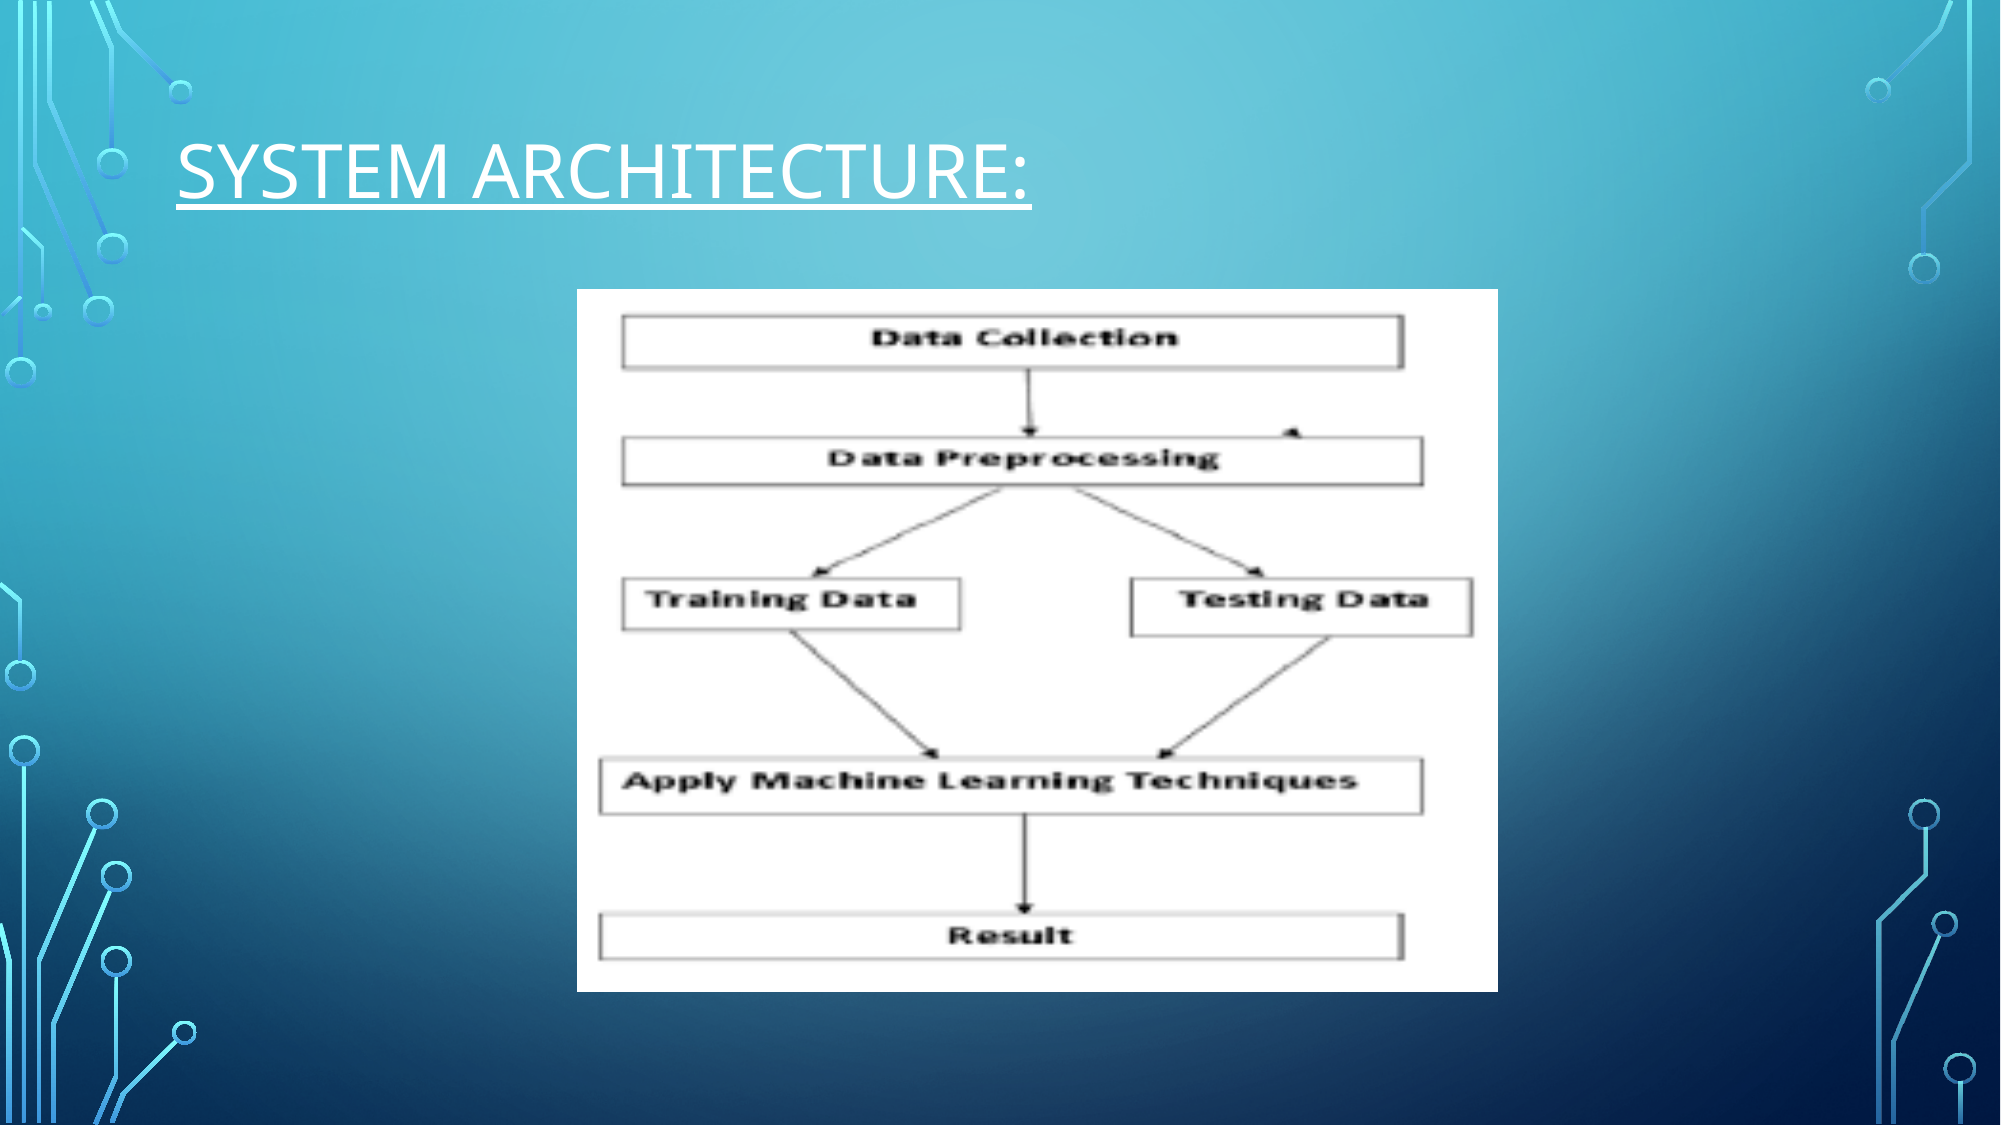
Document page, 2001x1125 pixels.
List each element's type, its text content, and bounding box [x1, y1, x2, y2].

title System architecture: [161, 101, 1813, 248]
picture [577, 289, 1498, 992]
